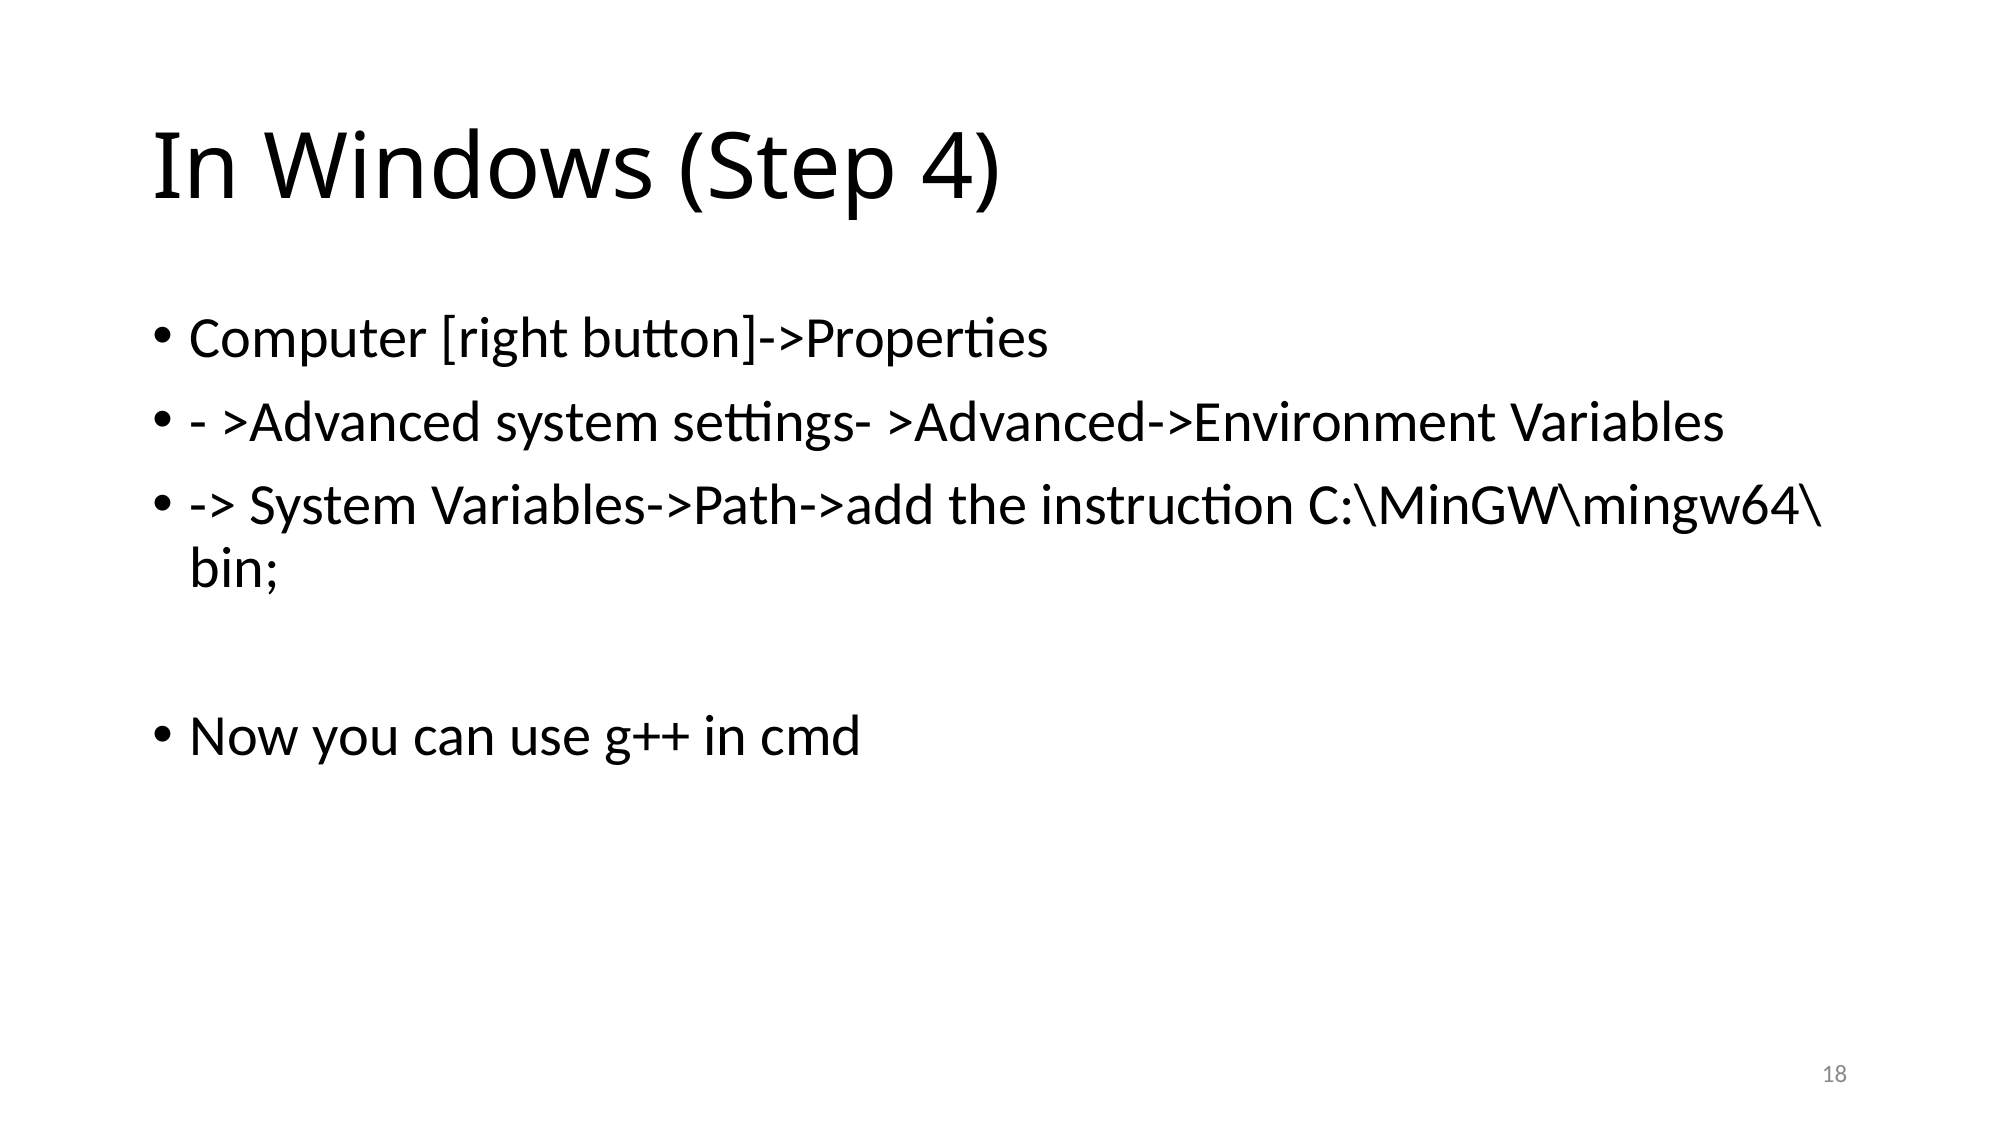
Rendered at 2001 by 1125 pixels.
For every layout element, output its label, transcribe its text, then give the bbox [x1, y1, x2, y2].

slide_number 18 [1412, 1042, 1863, 1103]
title In Windows (Step 4) [137, 59, 1863, 278]
list Computer [right button]->Properties - >Advanced system settings- >Advanced->Environment Variables -> System Variables->Path->add the instruction C:\MinGW\mingw64\bin; Now you can use g++ in cmd [137, 299, 1863, 1014]
